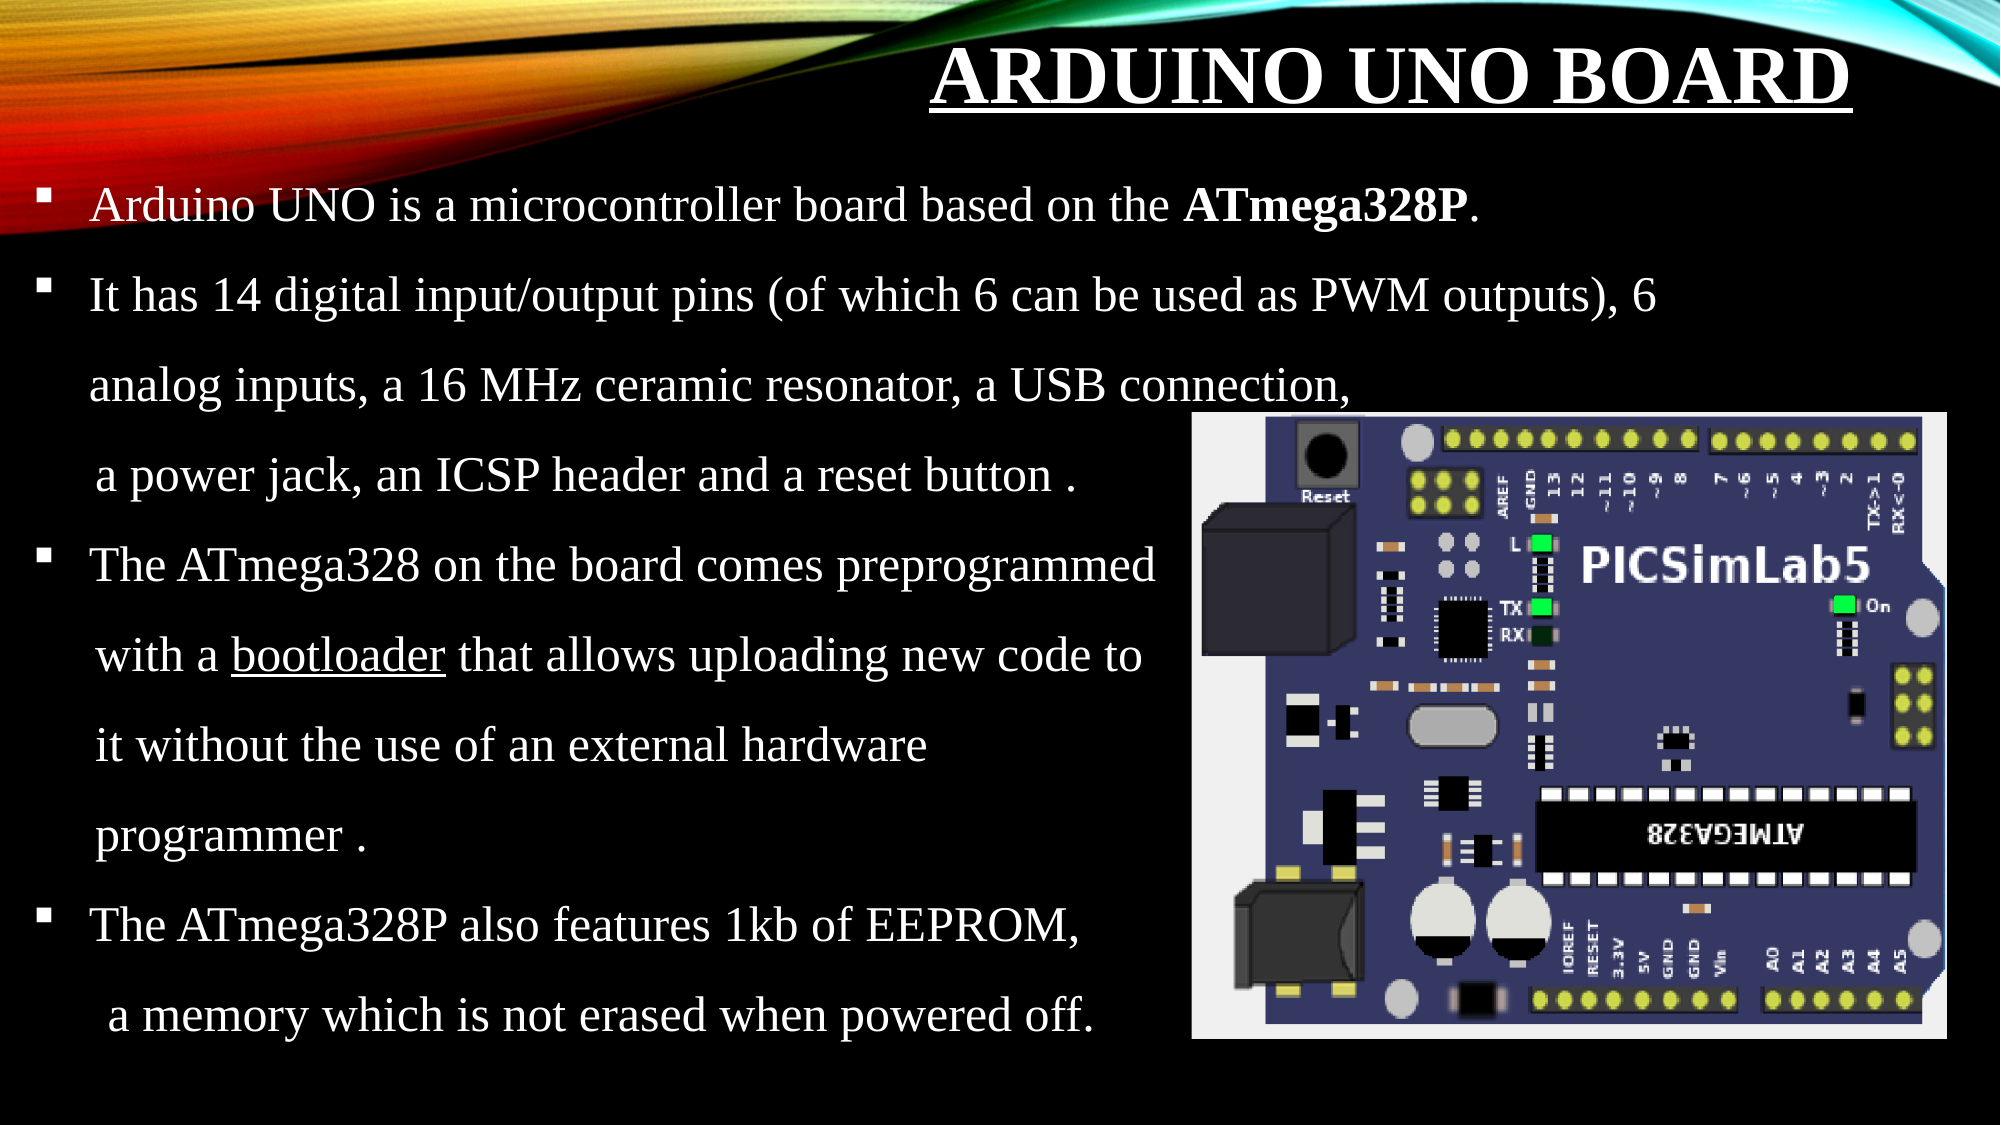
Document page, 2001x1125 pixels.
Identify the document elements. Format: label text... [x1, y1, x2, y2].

picture [0, 0, 2000, 237]
picture [1255, 347, 1947, 1104]
text_box Arduino UNO is a microcontroller board based on the ATmega328P. It has 14 digital input/output pins (of which 6 can be used as PWM outputs), 6 analog inputs, a 16 MHz ceramic resonator, a USB connection, a power jack, an ICSP header and a reset button . The ATmega328 on the board comes preprogrammed with a bootloader that allows uploading new code to it without the use of an external hardware programmer . The ATmega328P also features 1kb of EEPROM, a memory which is not erased when powered off. [17, 133, 1802, 1049]
text_box ARDUINO UNO BOARD [835, 12, 1947, 198]
